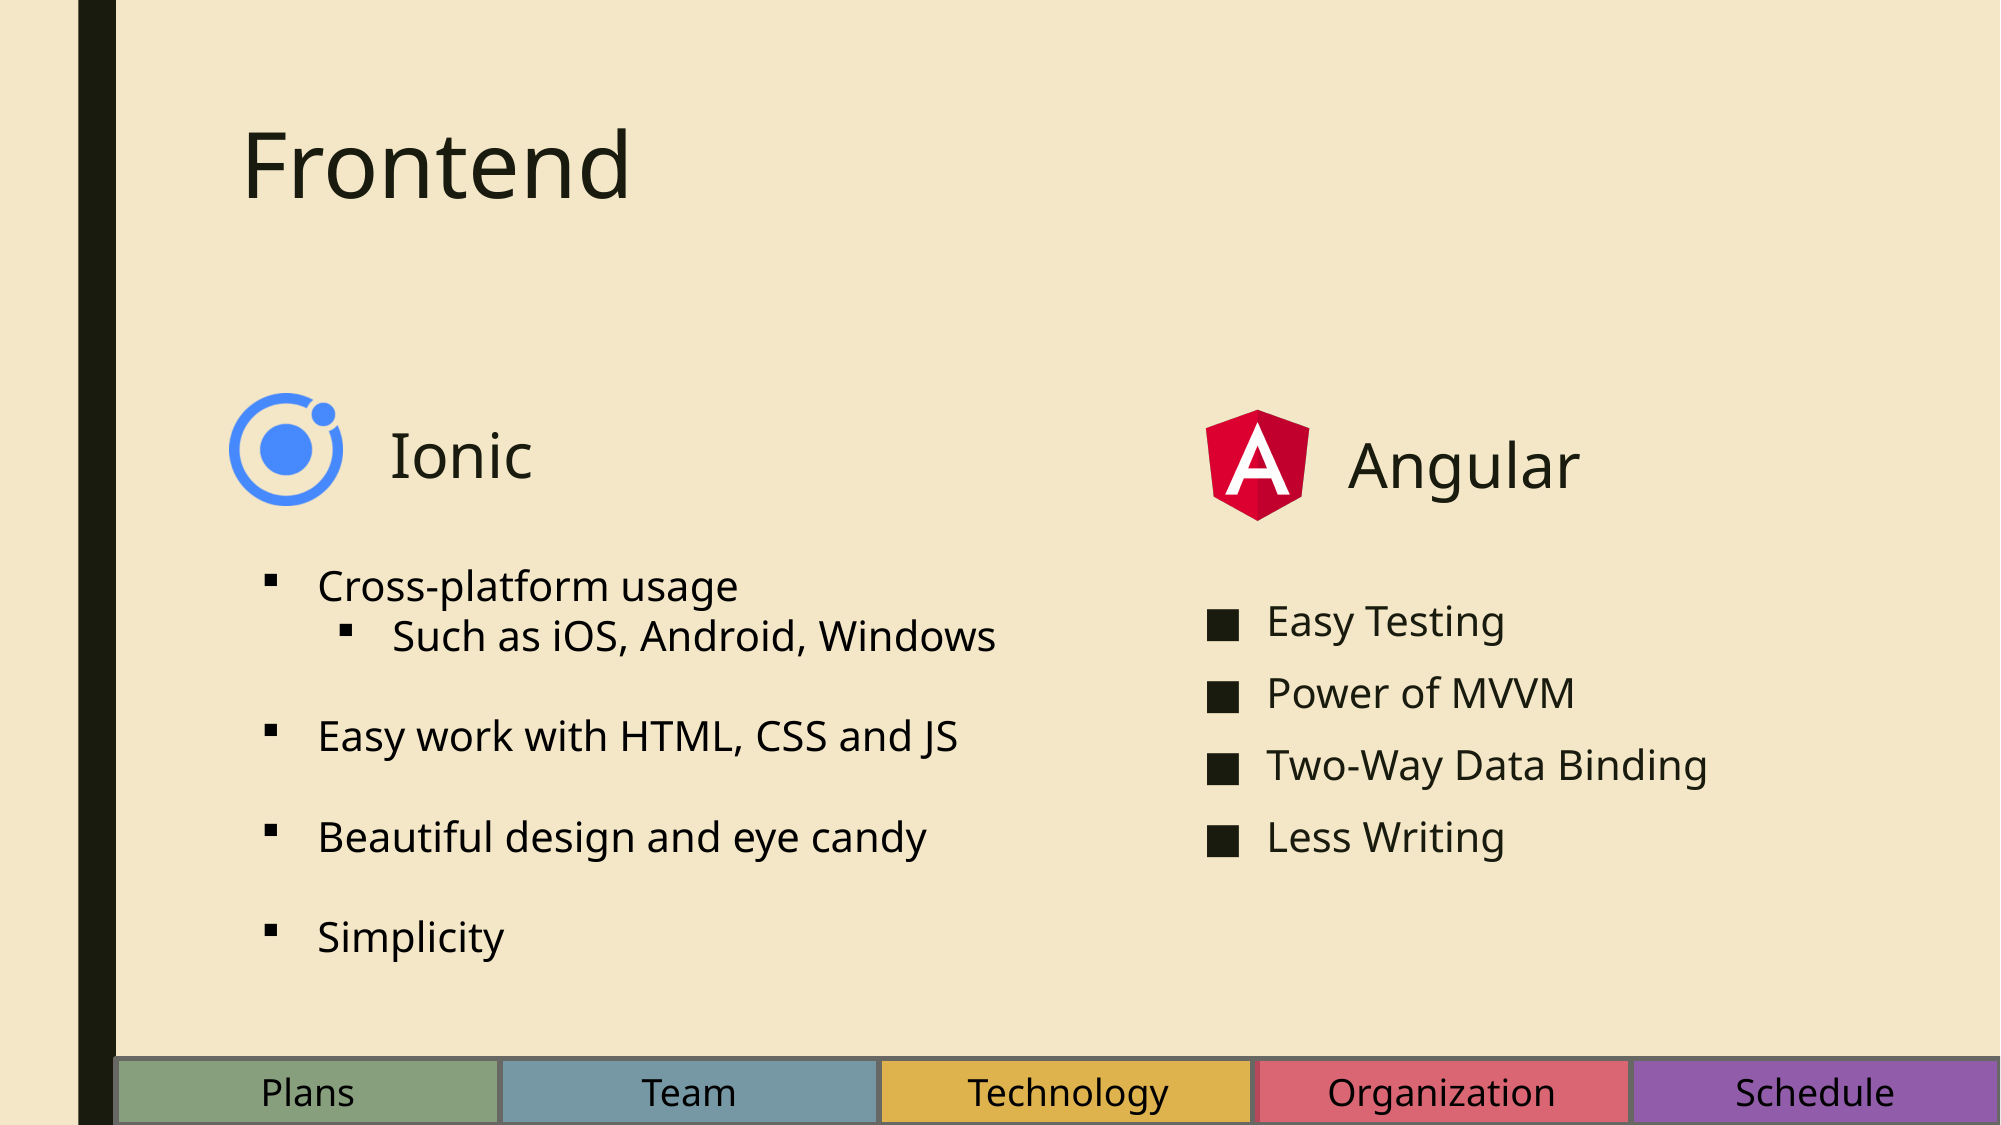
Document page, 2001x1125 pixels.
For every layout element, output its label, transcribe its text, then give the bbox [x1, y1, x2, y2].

list Easy Testing Power of MVVM Two-Way Data Binding Less Writing [1188, 515, 1960, 993]
title Frontend [225, 112, 1800, 357]
list Ionic [225, 363, 954, 499]
text_box Cross-platform usage Such as iOS, Android, Windows Easy work with HTML, CSS and JS Beautiful design and eye candy Simplicity [246, 552, 1012, 968]
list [229, 393, 343, 507]
list Angular [1033, 373, 1763, 509]
picture [1188, 393, 1327, 532]
